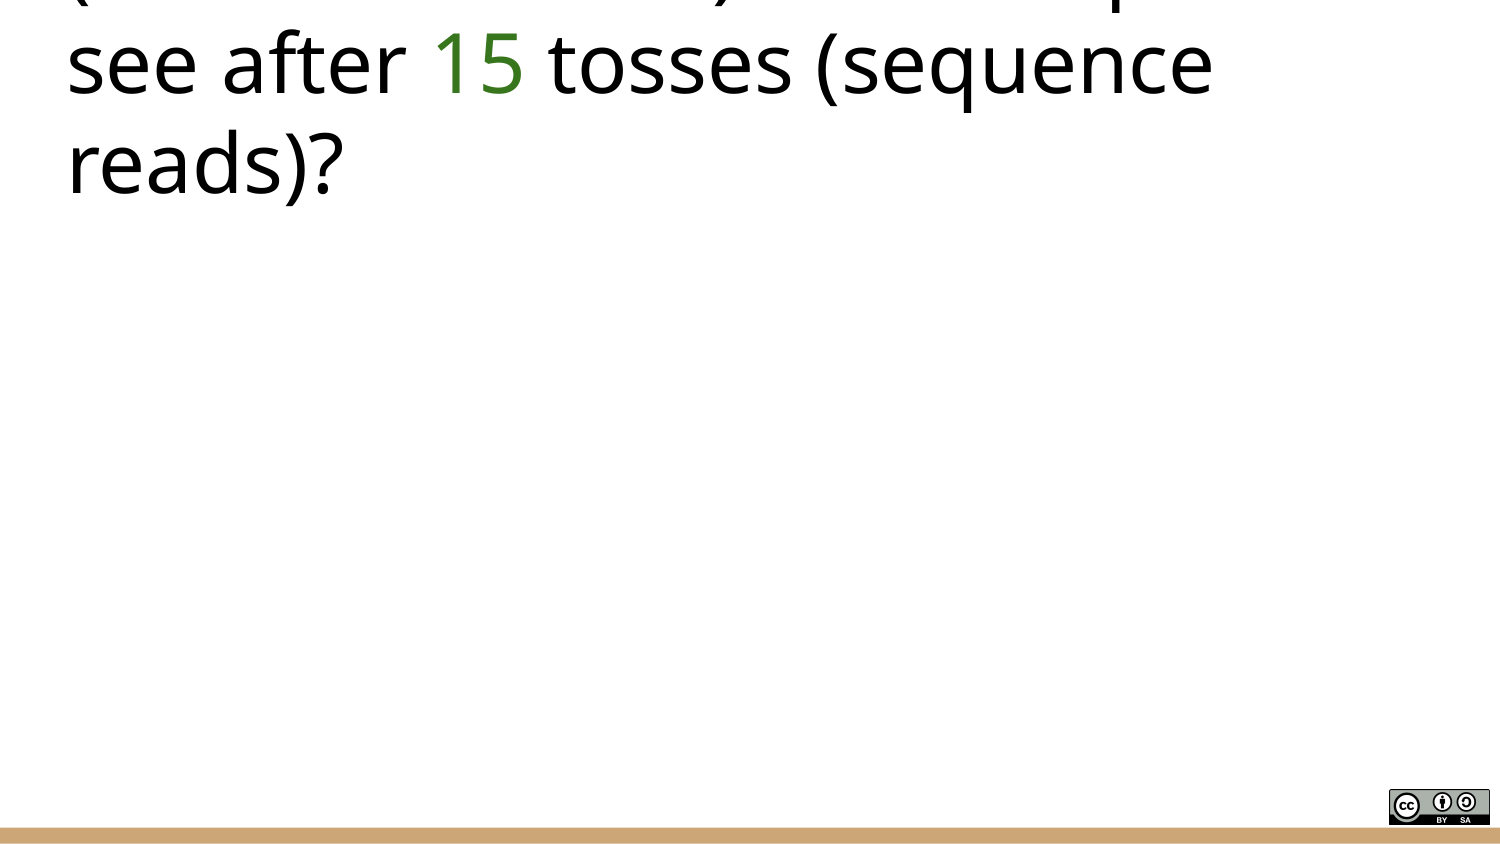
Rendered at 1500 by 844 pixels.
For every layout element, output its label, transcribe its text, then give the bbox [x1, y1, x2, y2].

picture [1389, 789, 1490, 825]
title What is the distribution of tails (alternate alleles) do we expect to see after 15 tosses (sequence reads)? [51, 89, 1449, 226]
